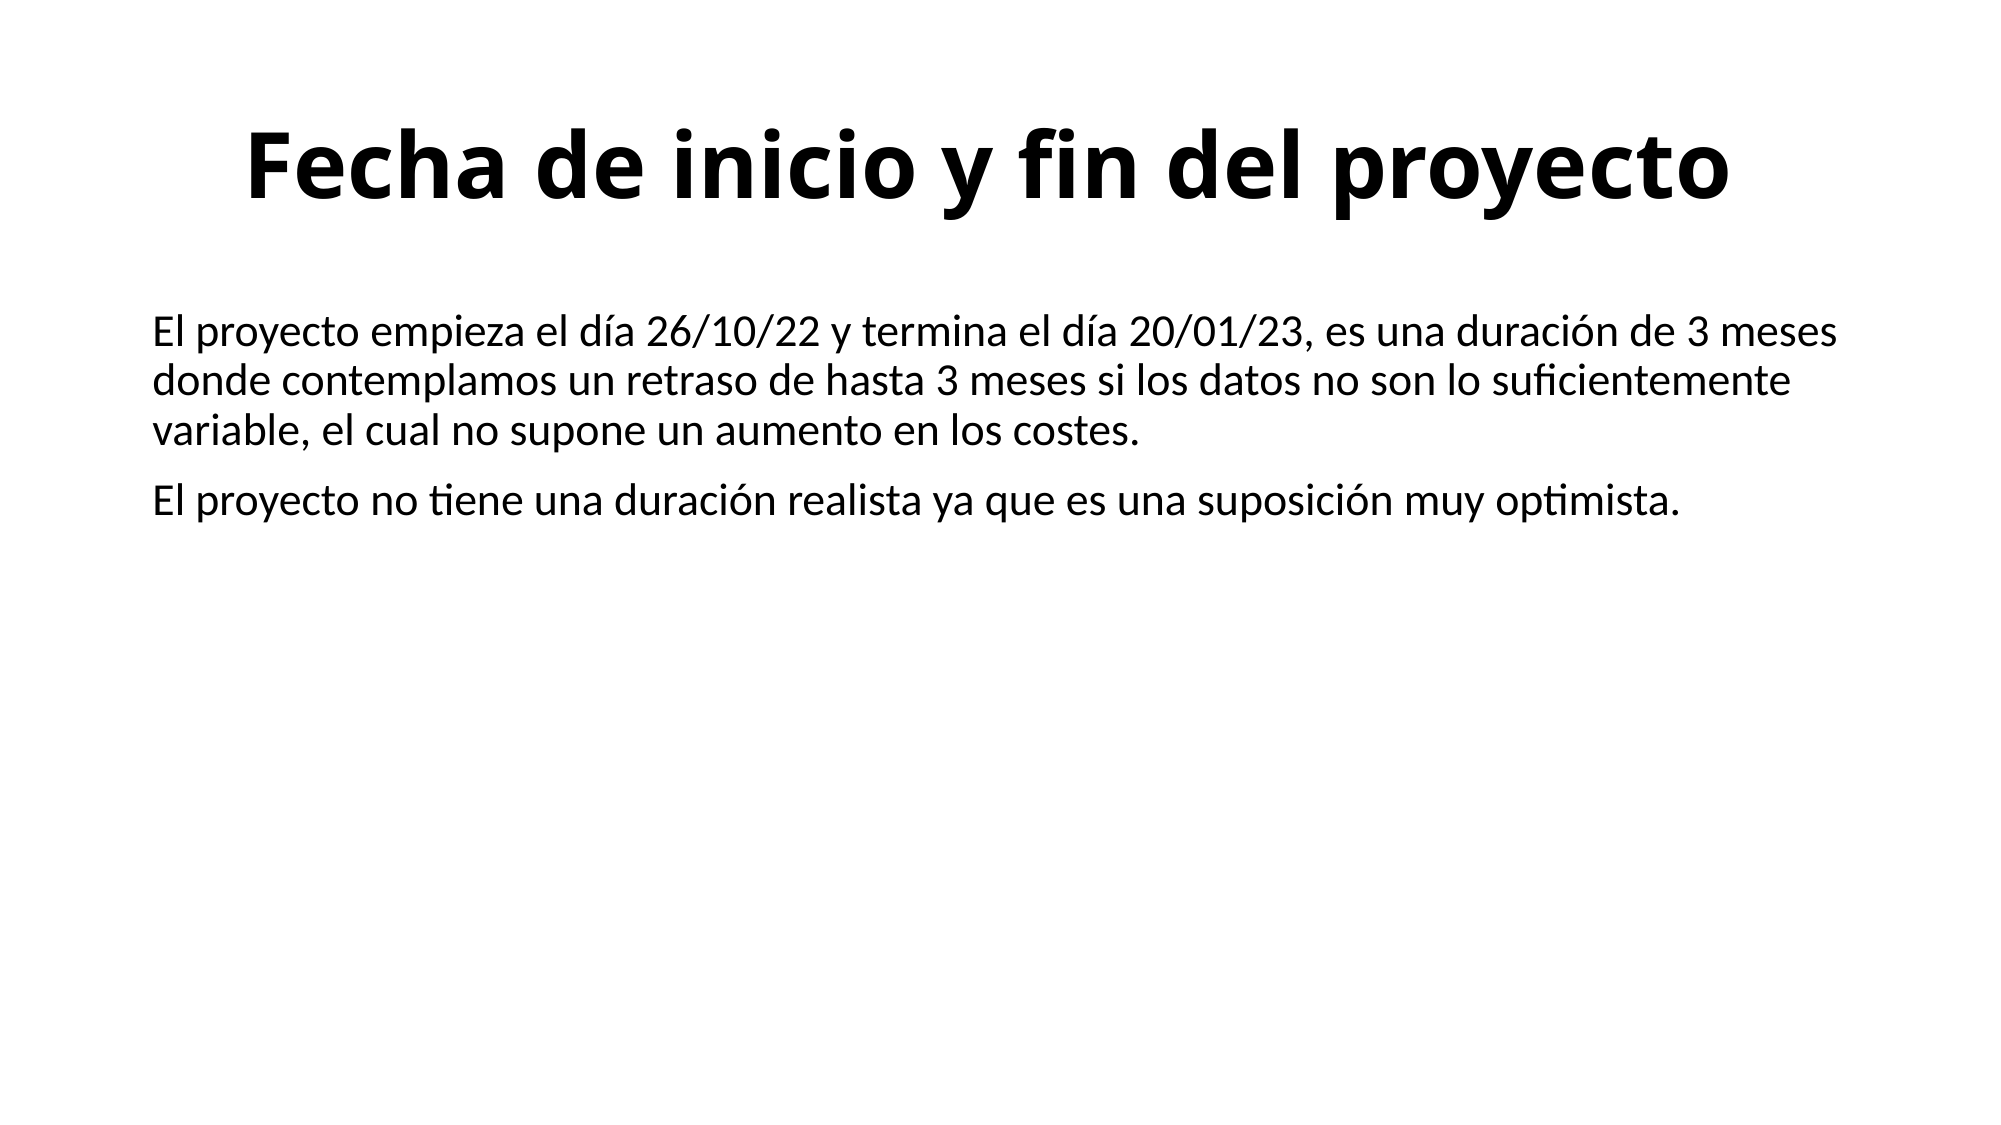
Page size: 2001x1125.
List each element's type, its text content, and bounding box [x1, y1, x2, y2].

title Fecha de inicio y fin del proyecto [137, 59, 1863, 278]
list El proyecto empieza el día 26/10/22 y termina el día 20/01/23, es una duración de 3 meses donde contemplamos un retraso de hasta 3 meses si los datos no son lo suficientemente variable, el cual no supone un aumento en los costes. El proyecto no tiene una duración realista ya que es una suposición muy optimista. [137, 299, 1863, 833]
